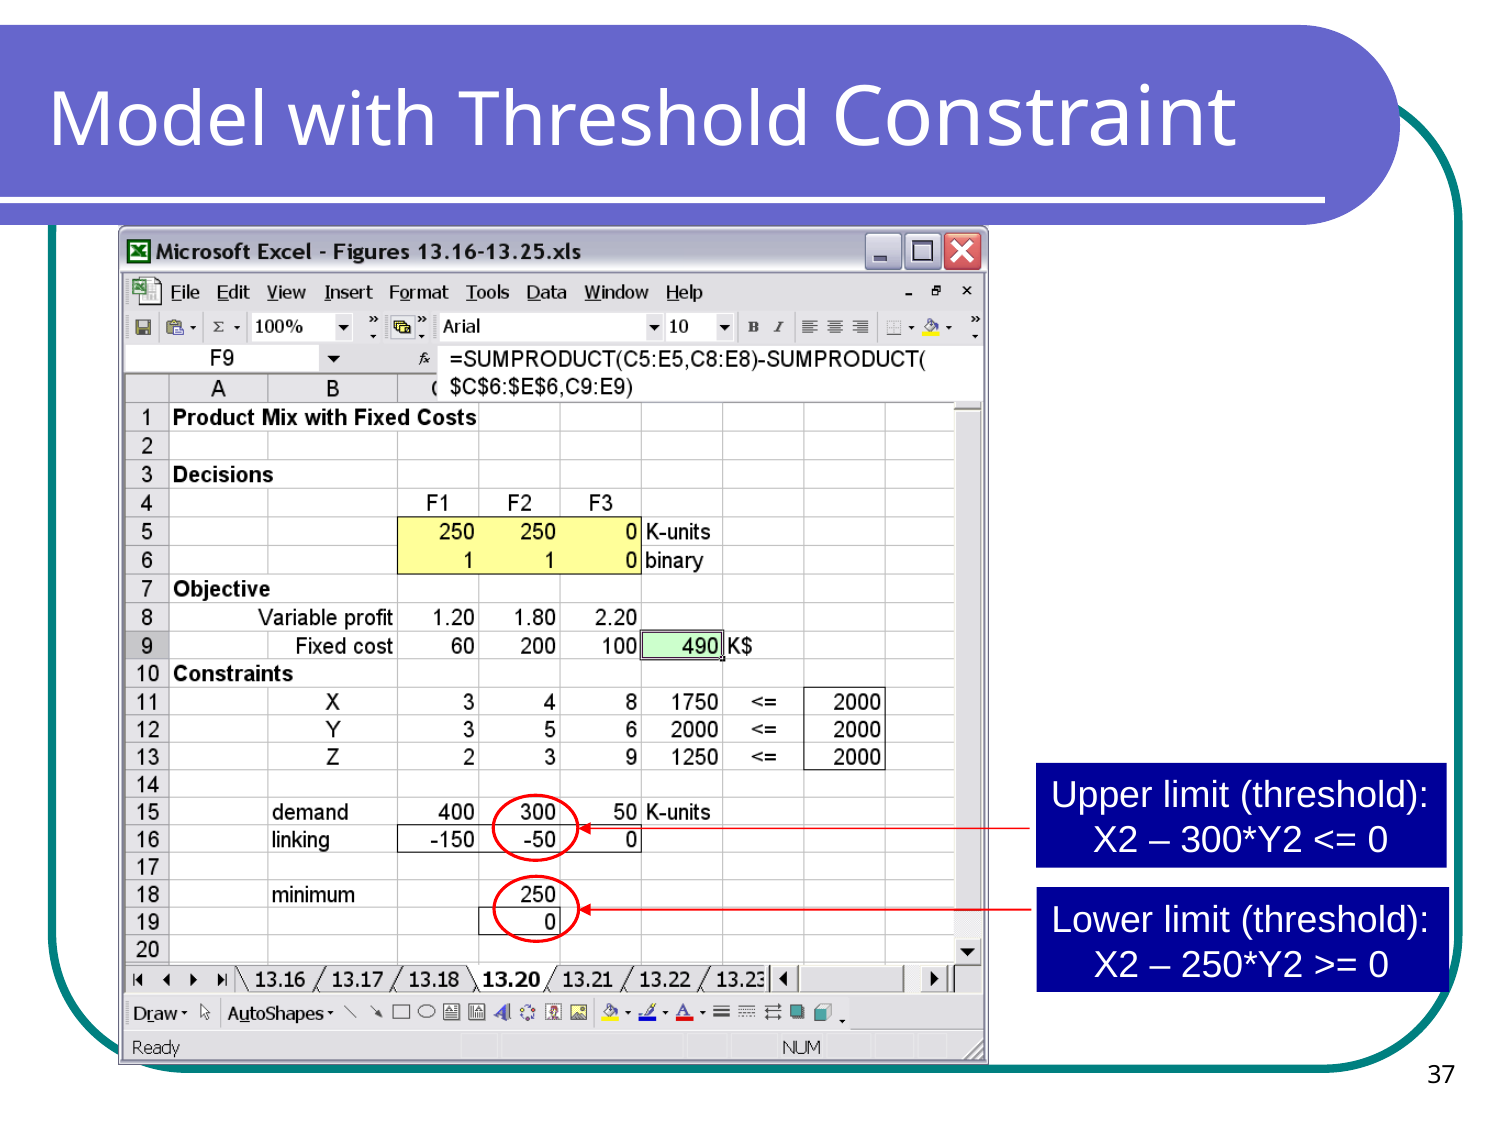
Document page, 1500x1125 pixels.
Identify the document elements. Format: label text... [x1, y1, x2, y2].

text_box Upper limit (threshold): X2 – 300*Y2 <= 0 [1036, 762, 1447, 868]
text_box Lower limit (threshold): X2 – 250*Y2 >= 0 [1036, 887, 1450, 992]
slide_number 37 [1120, 1024, 1472, 1101]
title Model with Threshold Constraint [32, 37, 1347, 188]
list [118, 225, 990, 1065]
